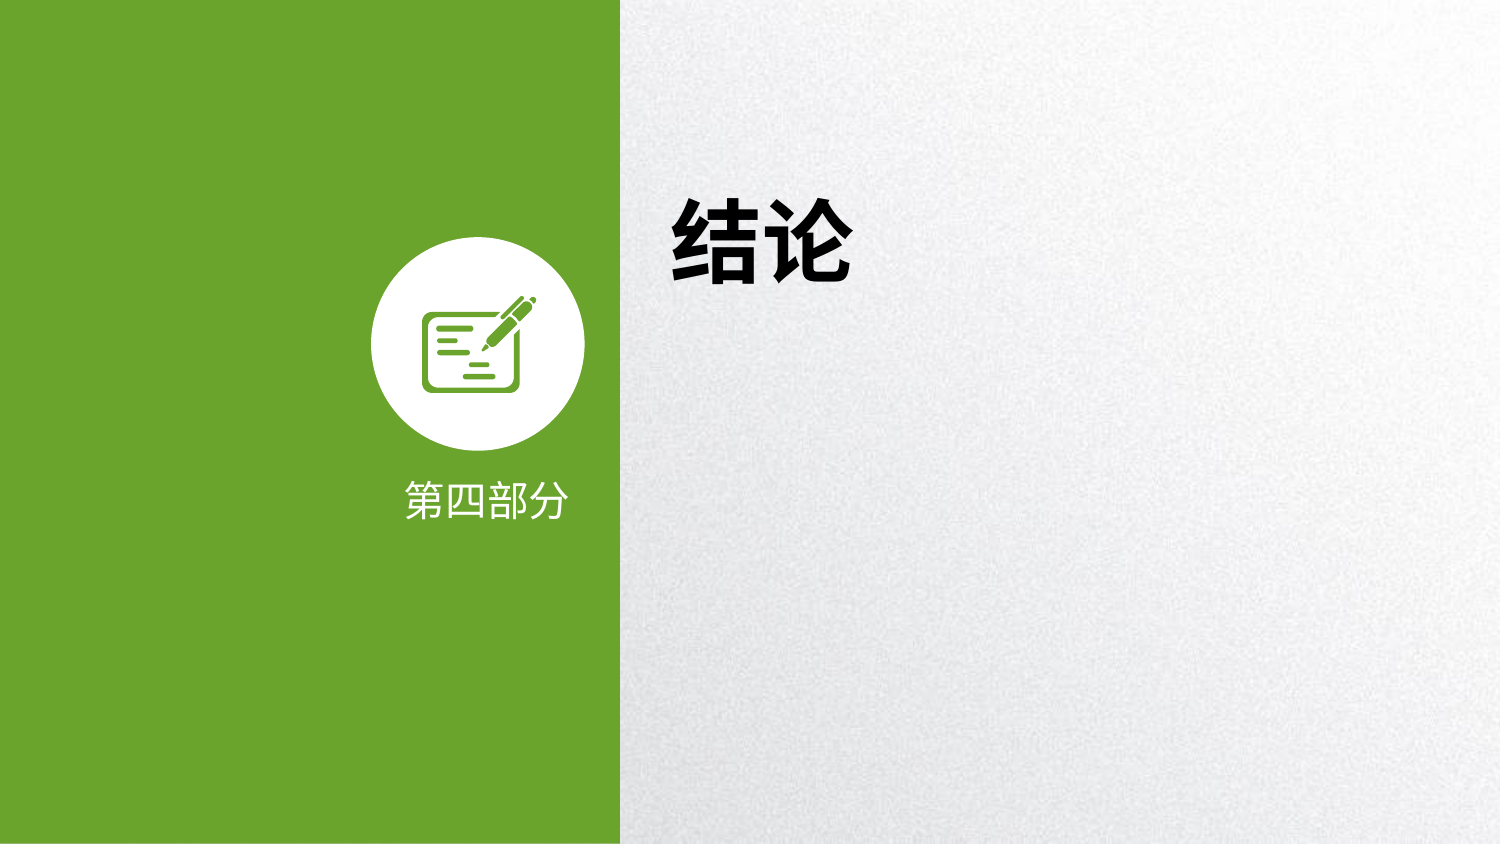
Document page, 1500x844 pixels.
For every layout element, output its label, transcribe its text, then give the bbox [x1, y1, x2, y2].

picture [622, 0, 1500, 844]
text_box 结论 [655, 177, 870, 302]
text_box 第四部分 [403, 475, 585, 526]
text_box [370, 236, 585, 451]
text_box [0, 0, 622, 844]
